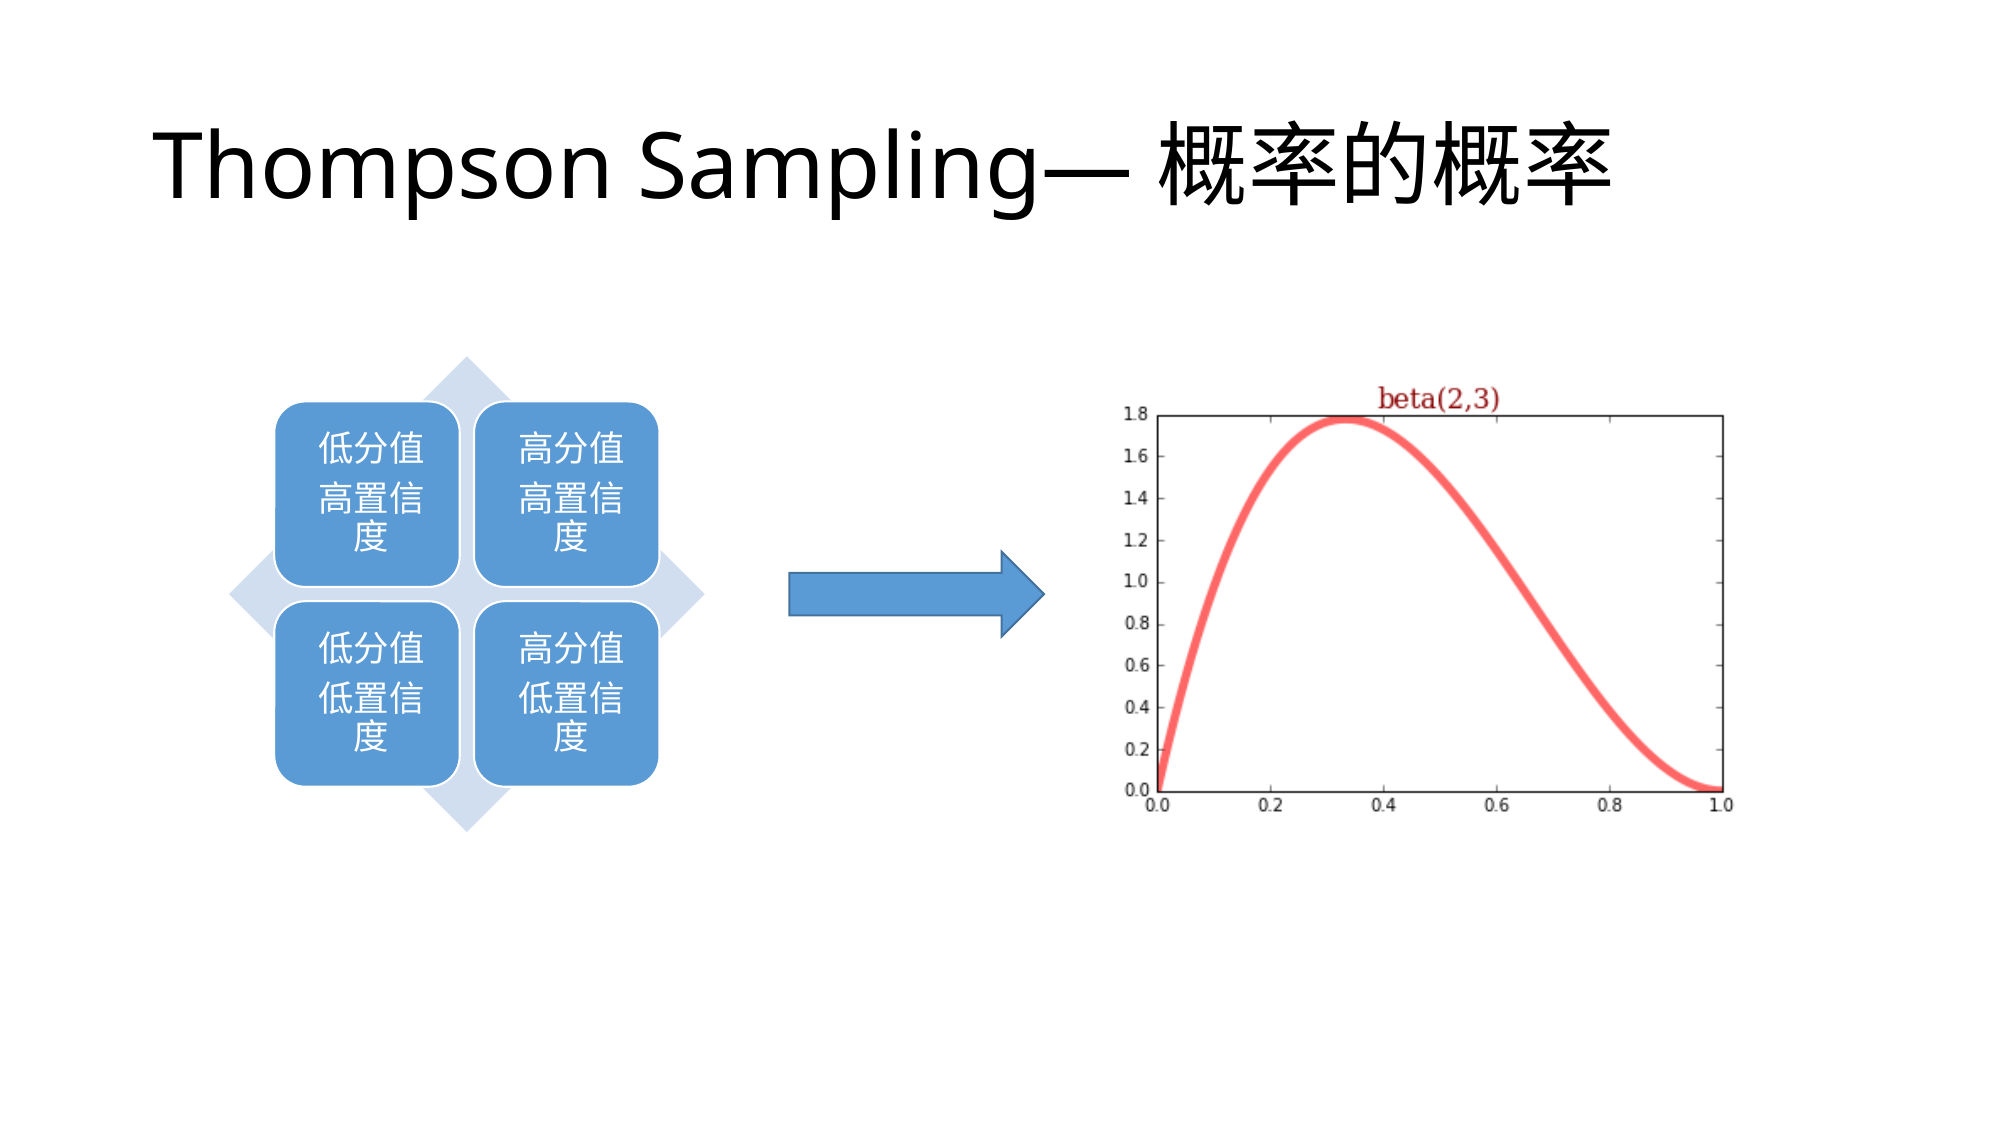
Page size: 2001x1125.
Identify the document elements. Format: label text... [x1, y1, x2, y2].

text_box [917, 549, 1046, 639]
picture [1115, 380, 1763, 832]
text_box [17, 356, 917, 832]
title Thompson Sampling—概率的概率 [137, 59, 1863, 278]
